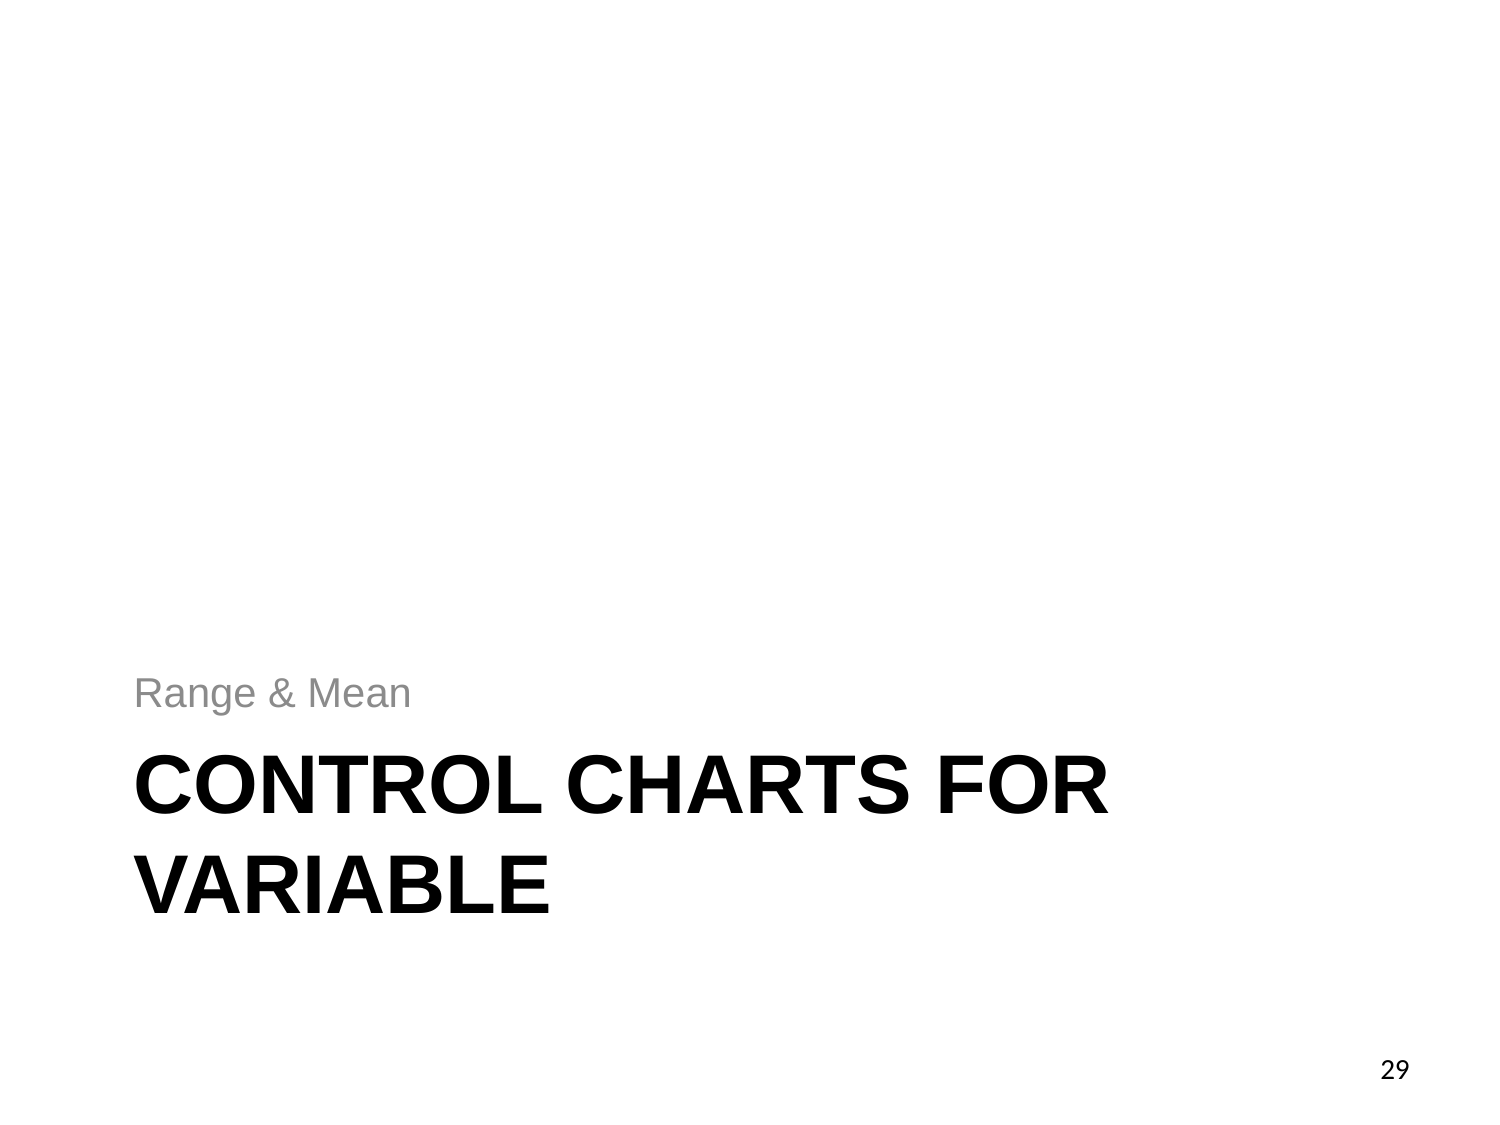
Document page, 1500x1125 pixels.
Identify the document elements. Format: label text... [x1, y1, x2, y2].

title Control Charts for Variable [118, 723, 1394, 947]
list Range & Mean [118, 476, 1394, 723]
slide_number 29 [1074, 1042, 1425, 1103]
